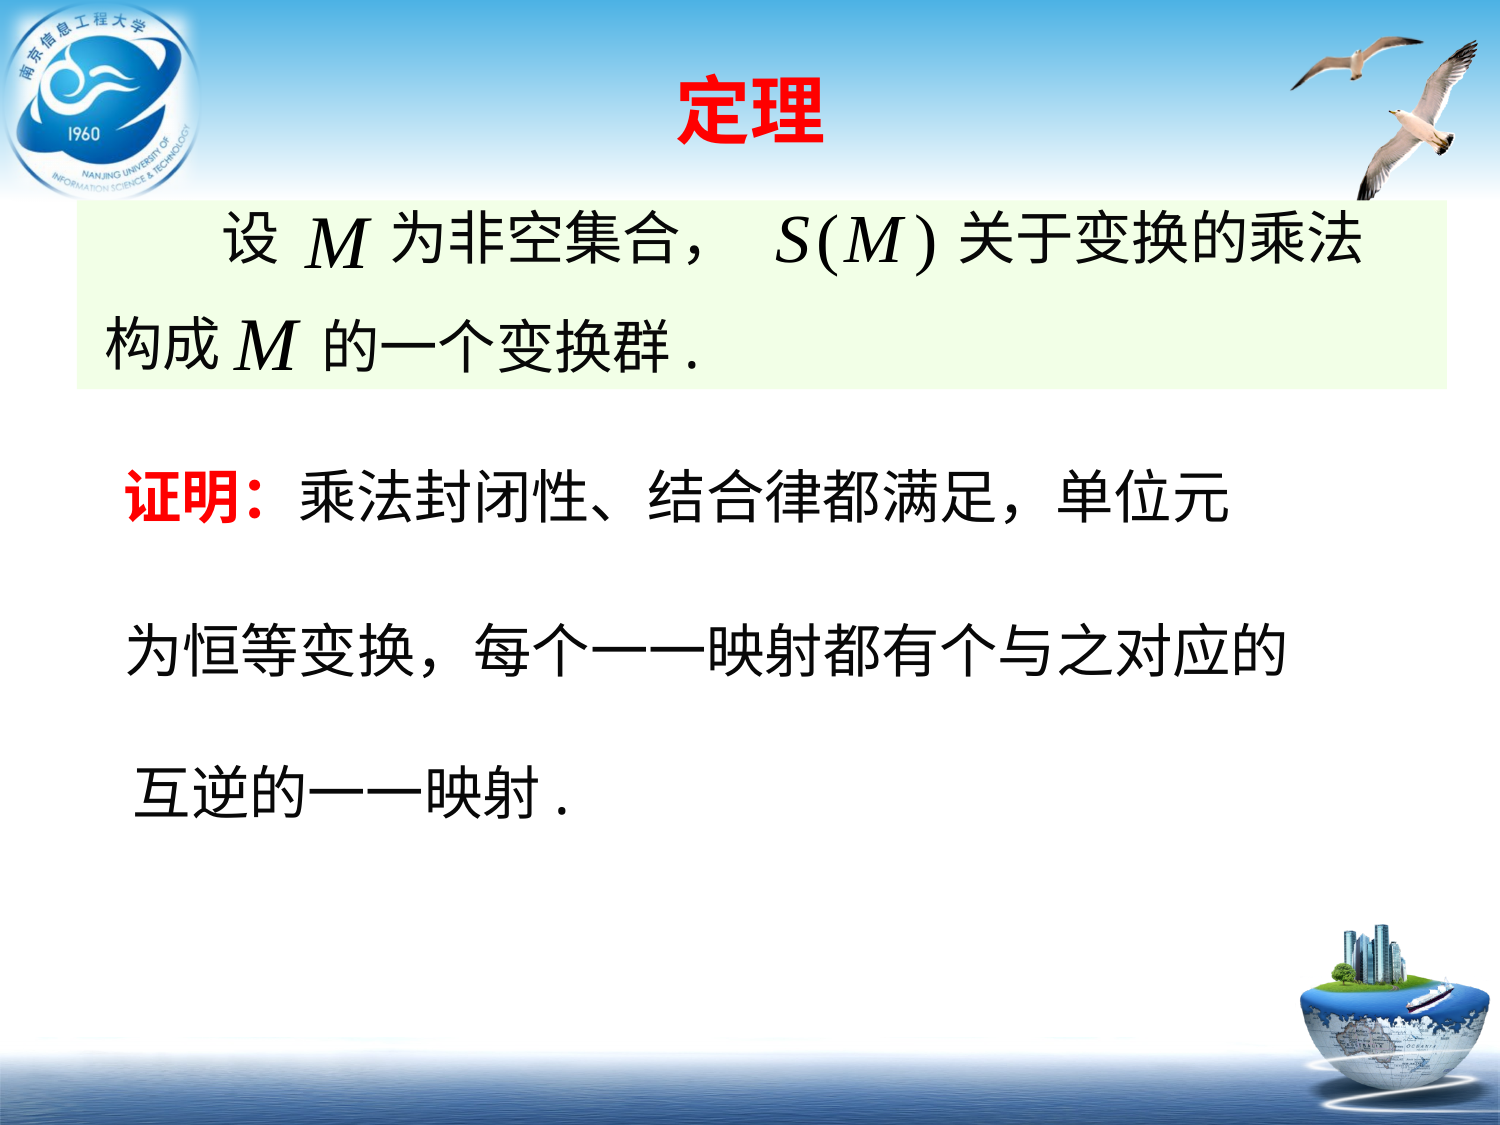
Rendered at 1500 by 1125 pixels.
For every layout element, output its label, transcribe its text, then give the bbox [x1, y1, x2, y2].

text_box [76, 200, 1447, 390]
text_box 的一个变换群. [329, 303, 716, 389]
picture [26, 24, 178, 174]
text_box 构成 [89, 299, 236, 385]
picture [1289, 35, 1500, 213]
text_box 为恒等变换，每个一一映射都有个与之对应的 [109, 606, 1305, 692]
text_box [289, 200, 396, 284]
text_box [761, 200, 951, 297]
title 定理 [74, 37, 1426, 181]
text_box 关于变换的乘法 [942, 193, 1380, 279]
picture [0, 920, 1500, 1125]
text_box 证明：乘法封闭性、结合律都满足，单位元 [109, 453, 1246, 539]
text_box 互逆的一一映射. [118, 748, 585, 834]
text_box 设 [206, 193, 295, 279]
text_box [218, 301, 325, 386]
text_box 为非空集合， [374, 193, 755, 279]
